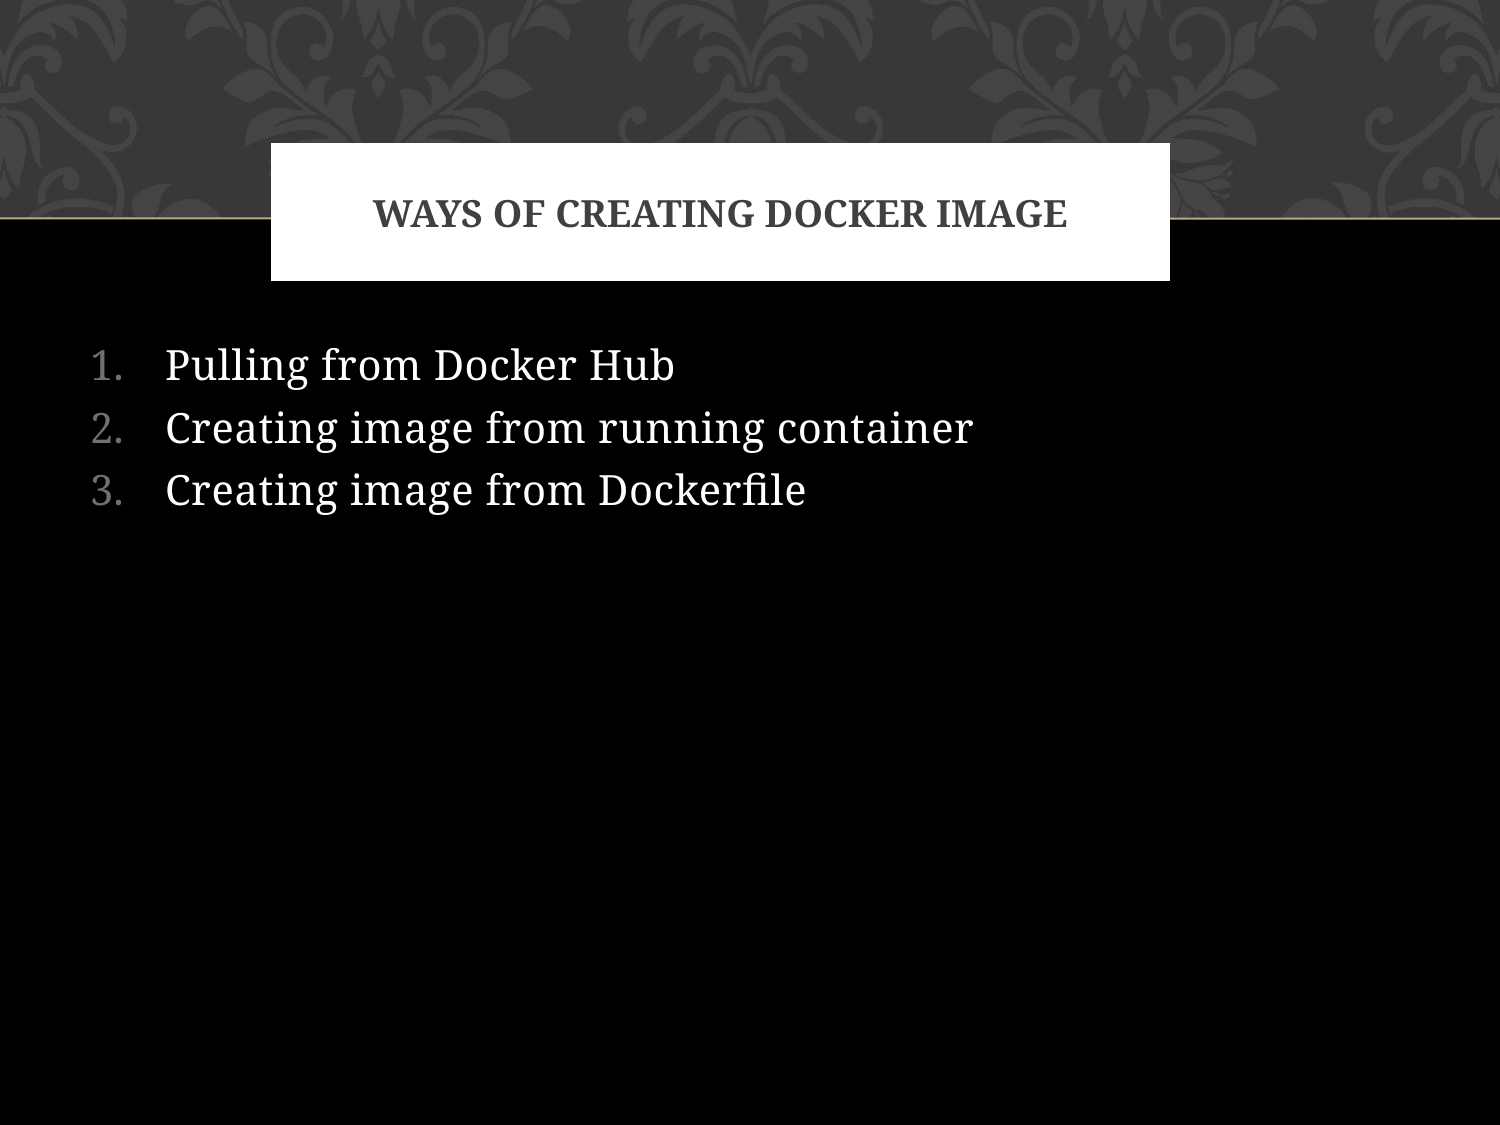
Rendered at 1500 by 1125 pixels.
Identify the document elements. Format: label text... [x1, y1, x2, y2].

list Pulling from Docker Hub Creating image from running container Creating image from Dockerfile [75, 331, 1425, 1000]
title Ways of creating Docker Image [271, 143, 1170, 281]
